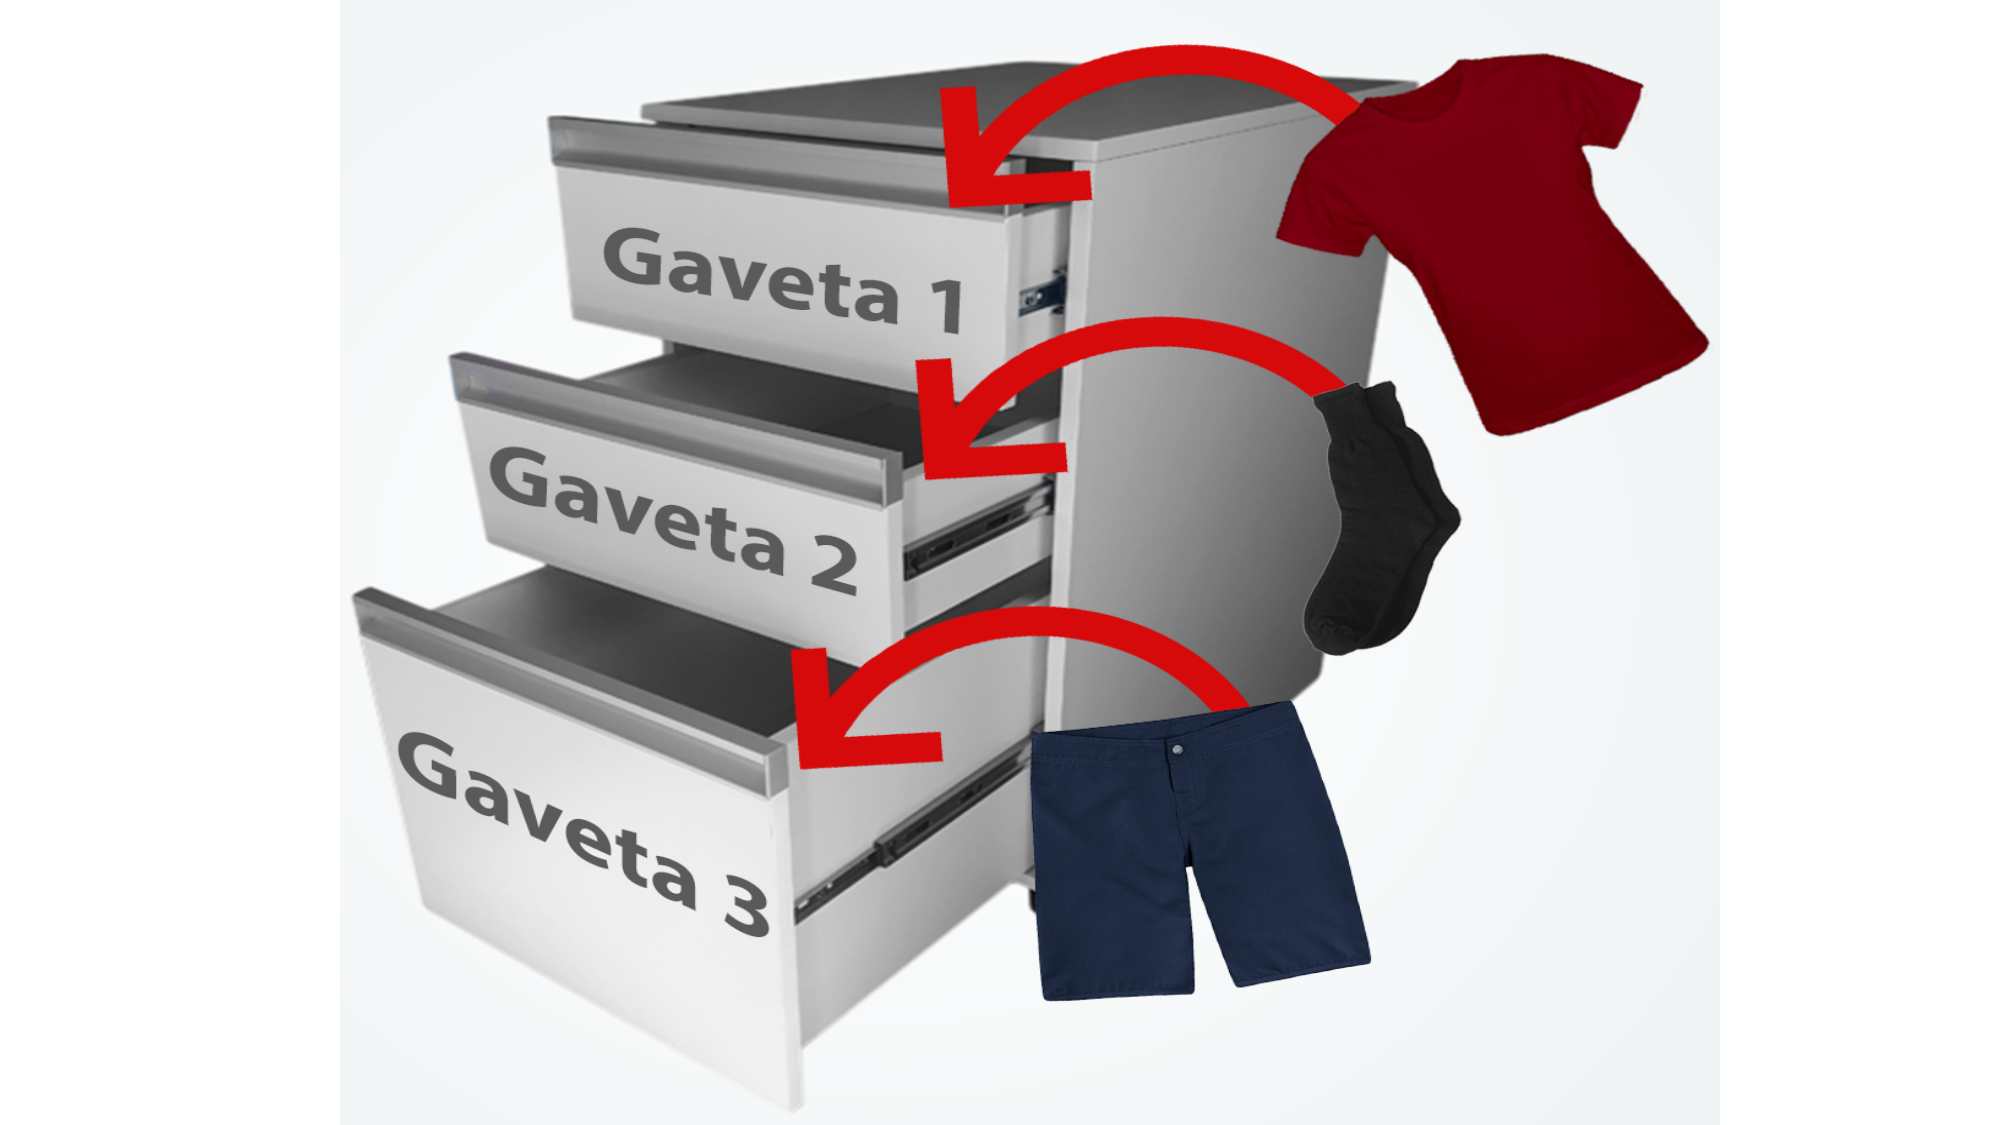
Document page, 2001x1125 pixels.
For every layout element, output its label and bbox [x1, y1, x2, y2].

picture [340, 0, 1720, 1125]
